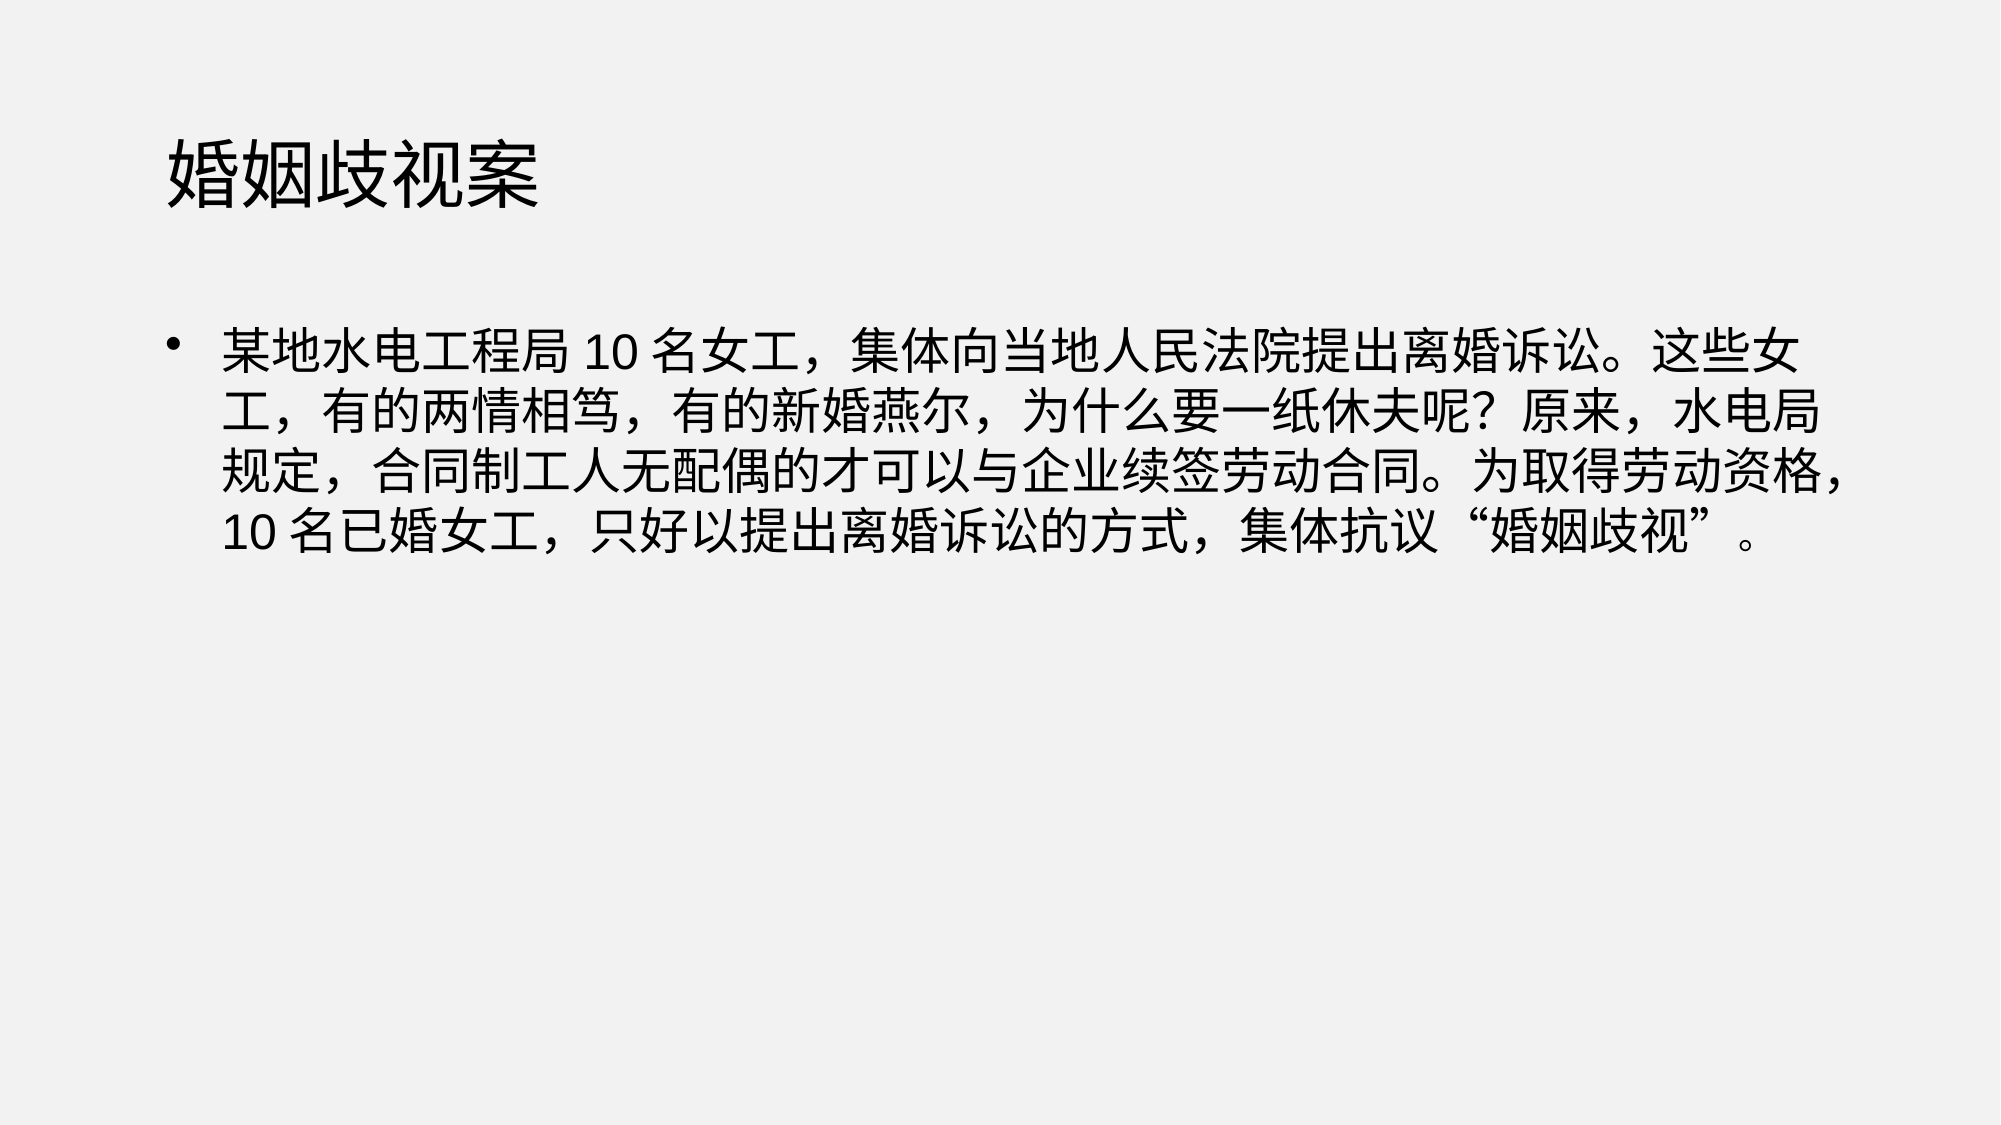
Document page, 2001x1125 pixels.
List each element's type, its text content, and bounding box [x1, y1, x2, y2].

text_box 某地水电工程局10名女工，集体向当地人民法院提出离婚诉讼。这些女工，有的两情相笃，有的新婚燕尔，为什么要一纸休夫呢？原来，水电局规定，合同制工人无配偶的才可以与企业续签劳动合同。为取得劳动资格，10名已婚女工，只好以提出离婚诉讼的方式，集体抗议“婚姻歧视”。 [150, 312, 1850, 988]
text_box 婚姻歧视案 [150, 37, 1850, 225]
